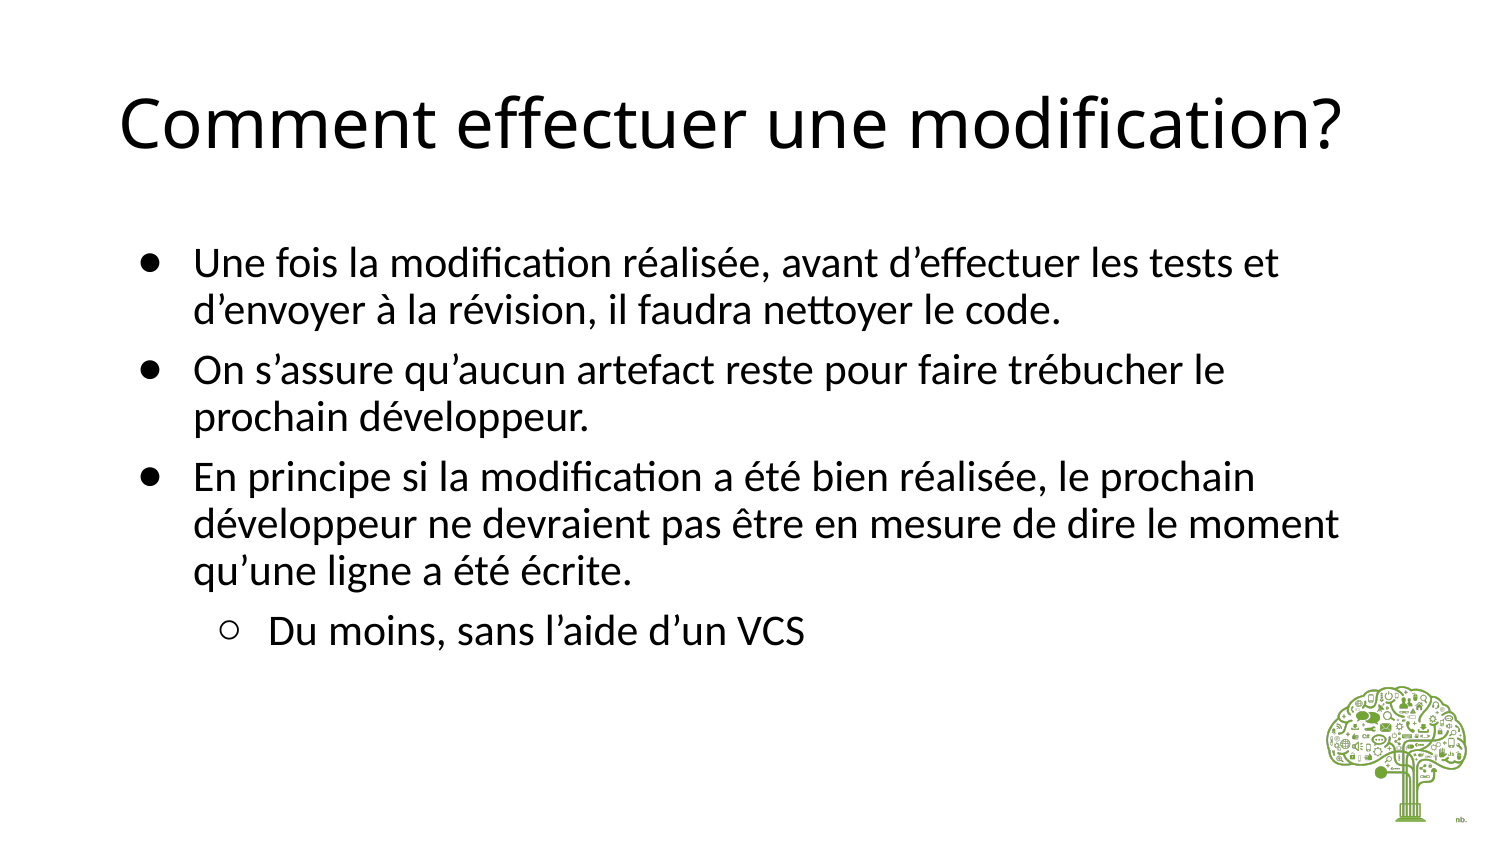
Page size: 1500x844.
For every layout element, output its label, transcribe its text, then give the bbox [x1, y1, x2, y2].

picture [1315, 679, 1479, 827]
list Une fois la modification réalisée, avant d’effectuer les tests et d’envoyer à la révision, il faudra nettoyer le code. On s’assure qu’aucun artefact reste pour faire trébucher le prochain développeur. En principe si la modification a été bien réalisée, le prochain développeur ne devraient pas être en mesure de dire le moment qu’une ligne a été écrite. Du moins, sans l’aide d’un VCS [103, 224, 1397, 760]
title Comment effectuer une modification? [103, 44, 1397, 208]
